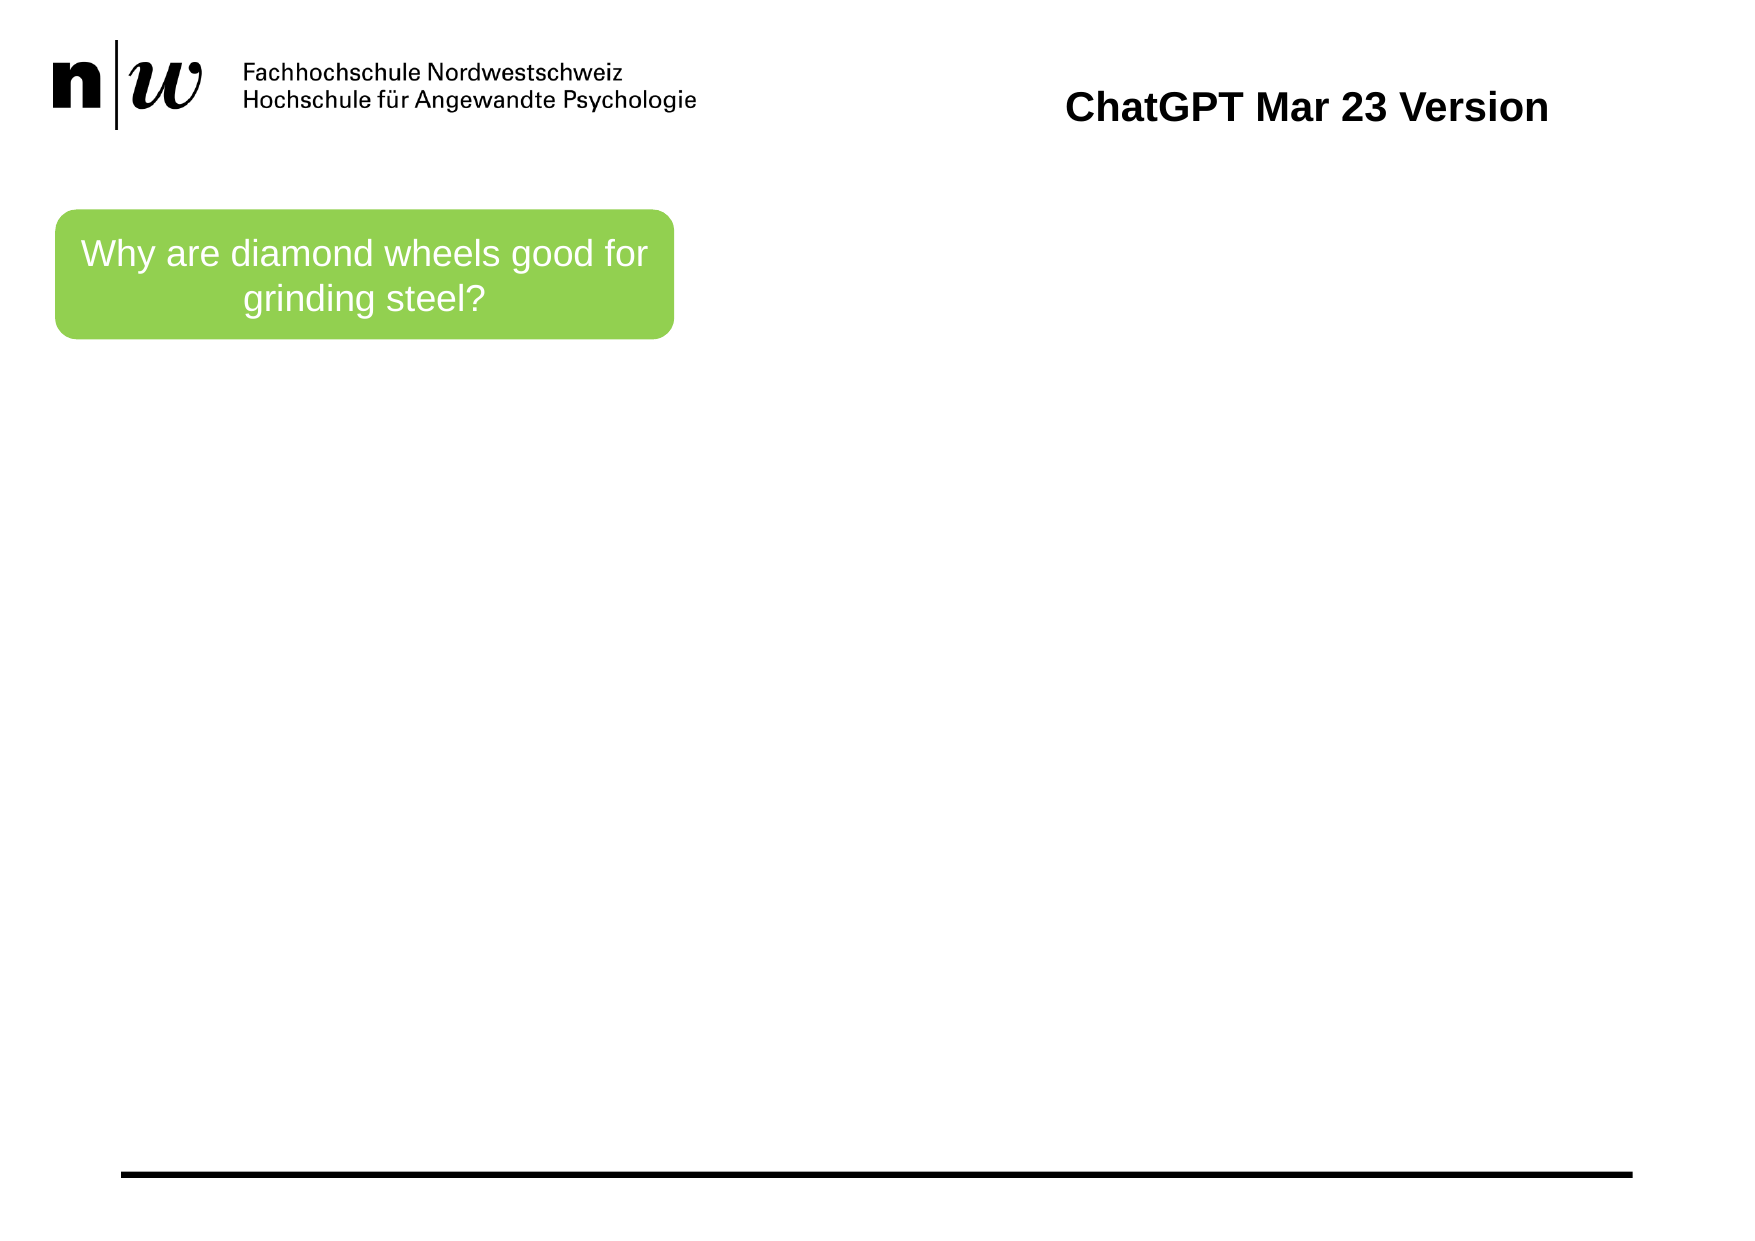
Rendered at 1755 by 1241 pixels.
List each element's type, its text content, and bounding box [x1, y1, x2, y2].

text_box Why are diamond wheels good for grinding steel? [53, 207, 677, 342]
picture [53, 40, 700, 130]
text_box ChatGPT Mar 23 Version [1065, 79, 1621, 210]
